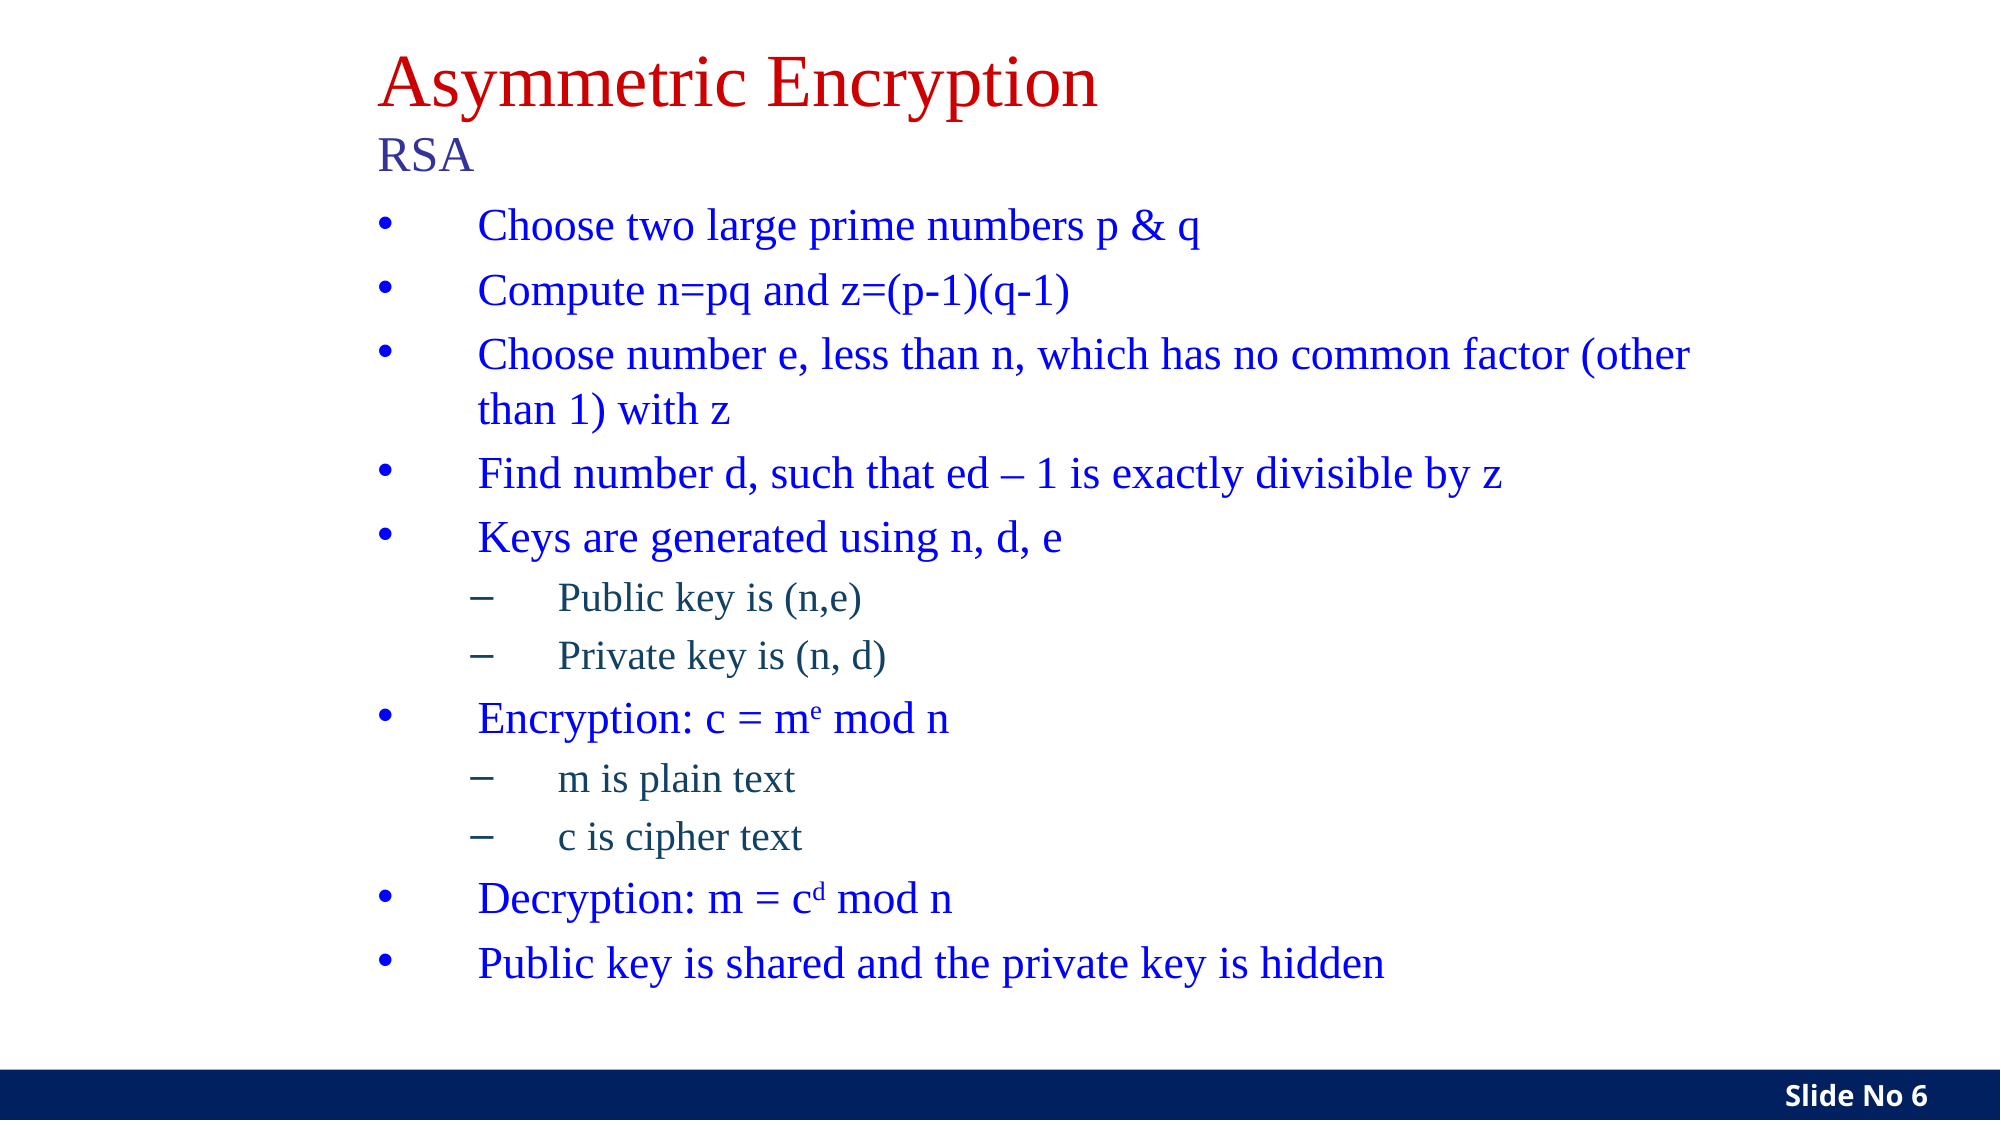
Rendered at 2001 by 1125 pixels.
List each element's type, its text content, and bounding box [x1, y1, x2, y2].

text_box Asymmetric Encryption RSA [362, 12, 1638, 200]
list Choose two large prime numbers p & q Compute n=pq and z=(p-1)(q-1) Choose number e, less than n, which has no common factor (other than 1) with z Find number d, such that ed – 1 is exactly divisible by z Keys are generated using n, d, e Public key is (n,e) Private key is (n, d) Encryption: c = me mod n m is plain text c is cipher text Decryption: m = cd mod n Public key is shared and the private key is hidden [362, 187, 1713, 1063]
